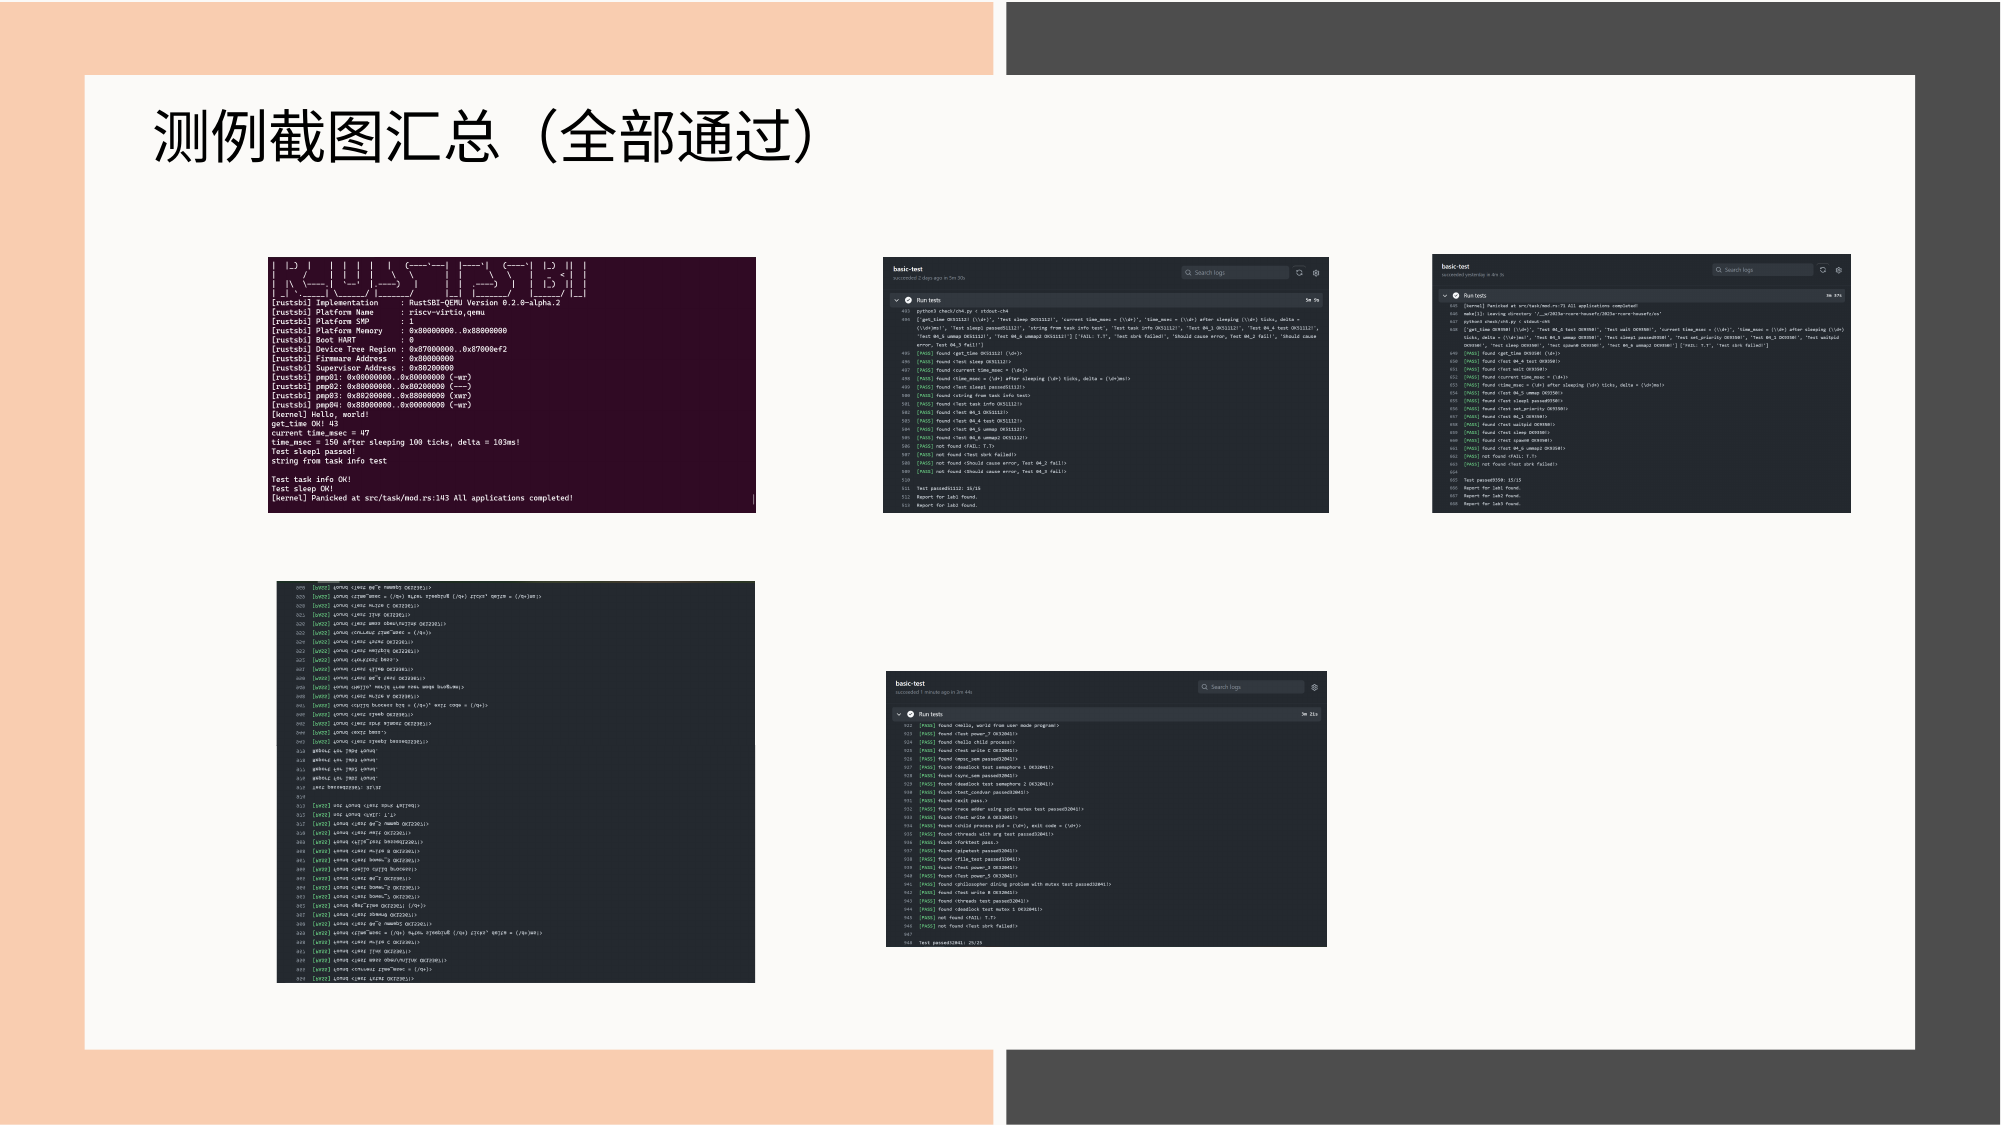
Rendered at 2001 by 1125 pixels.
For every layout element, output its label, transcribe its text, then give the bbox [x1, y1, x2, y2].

picture [1432, 254, 1851, 513]
text_box 测例截图汇总（全部通过） [137, 93, 1084, 178]
picture [883, 257, 1329, 513]
picture [886, 671, 1327, 947]
picture [268, 257, 756, 513]
picture [276, 581, 756, 983]
